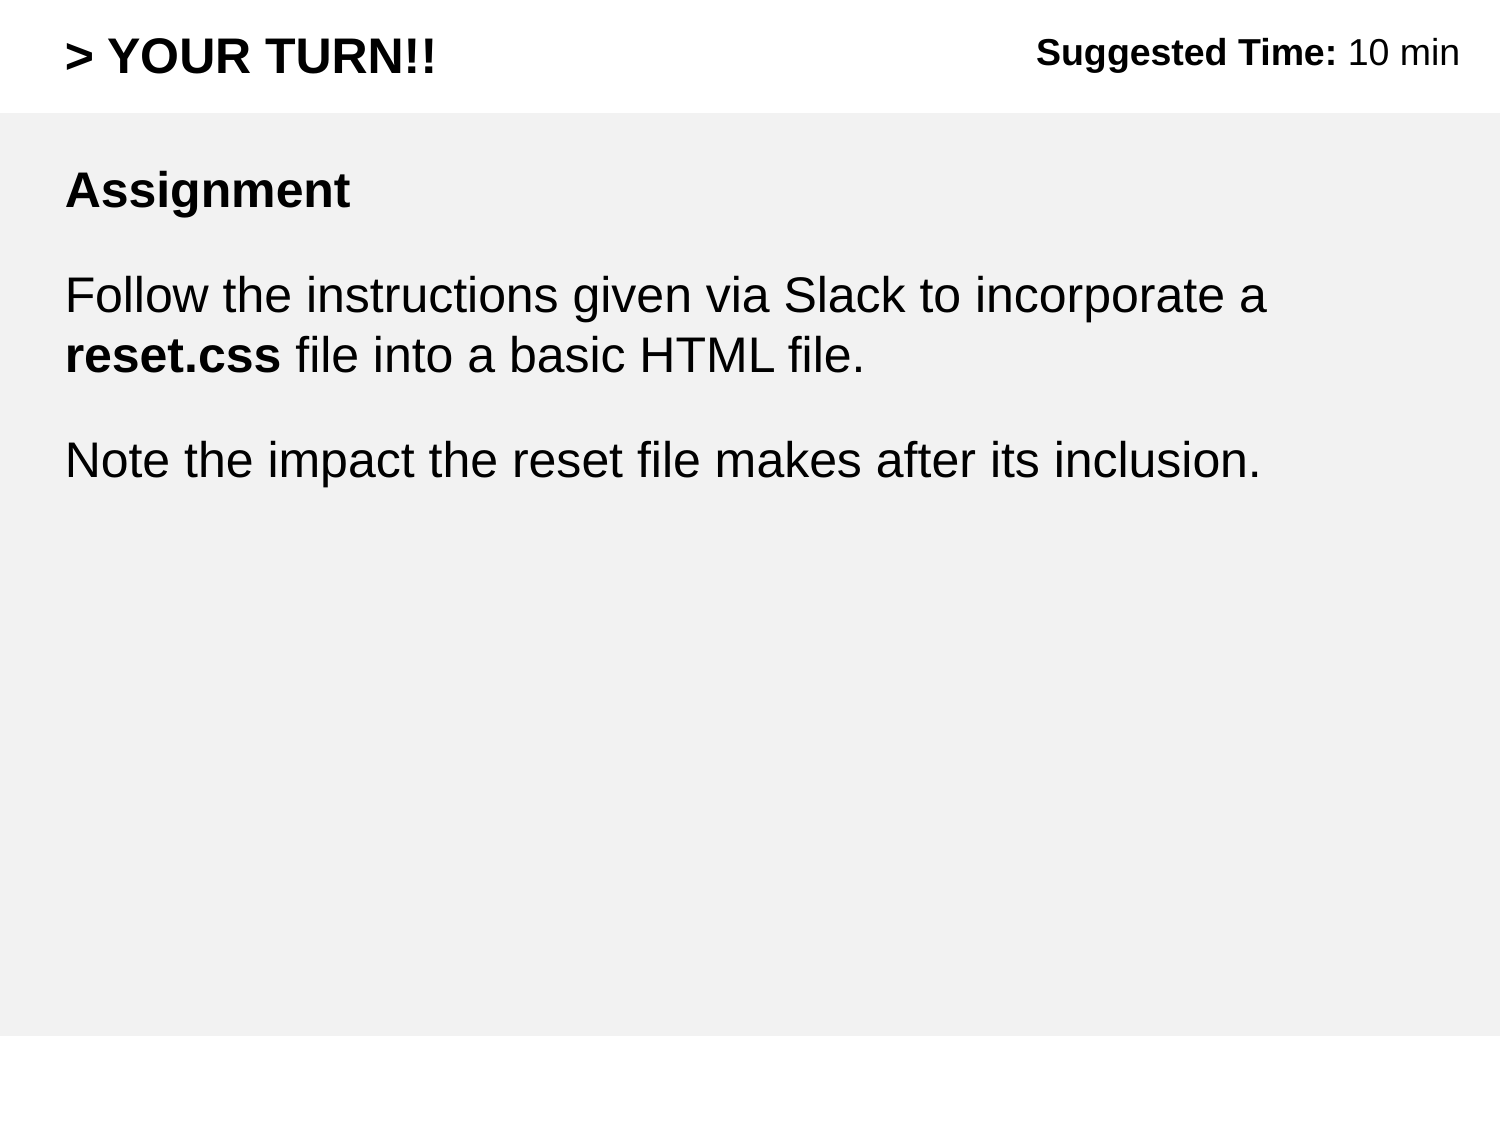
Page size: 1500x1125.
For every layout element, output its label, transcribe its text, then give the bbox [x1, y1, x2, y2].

text_box > YOUR TURN!! [49, 16, 913, 91]
text_box Assignment Follow the instructions given via Slack to incorporate a reset.css file into a basic HTML file. Note the impact the reset file makes after its inclusion. [50, 149, 1475, 585]
text_box Suggested Time: 10 min [487, 20, 1475, 81]
text_box [0, 112, 1500, 1037]
